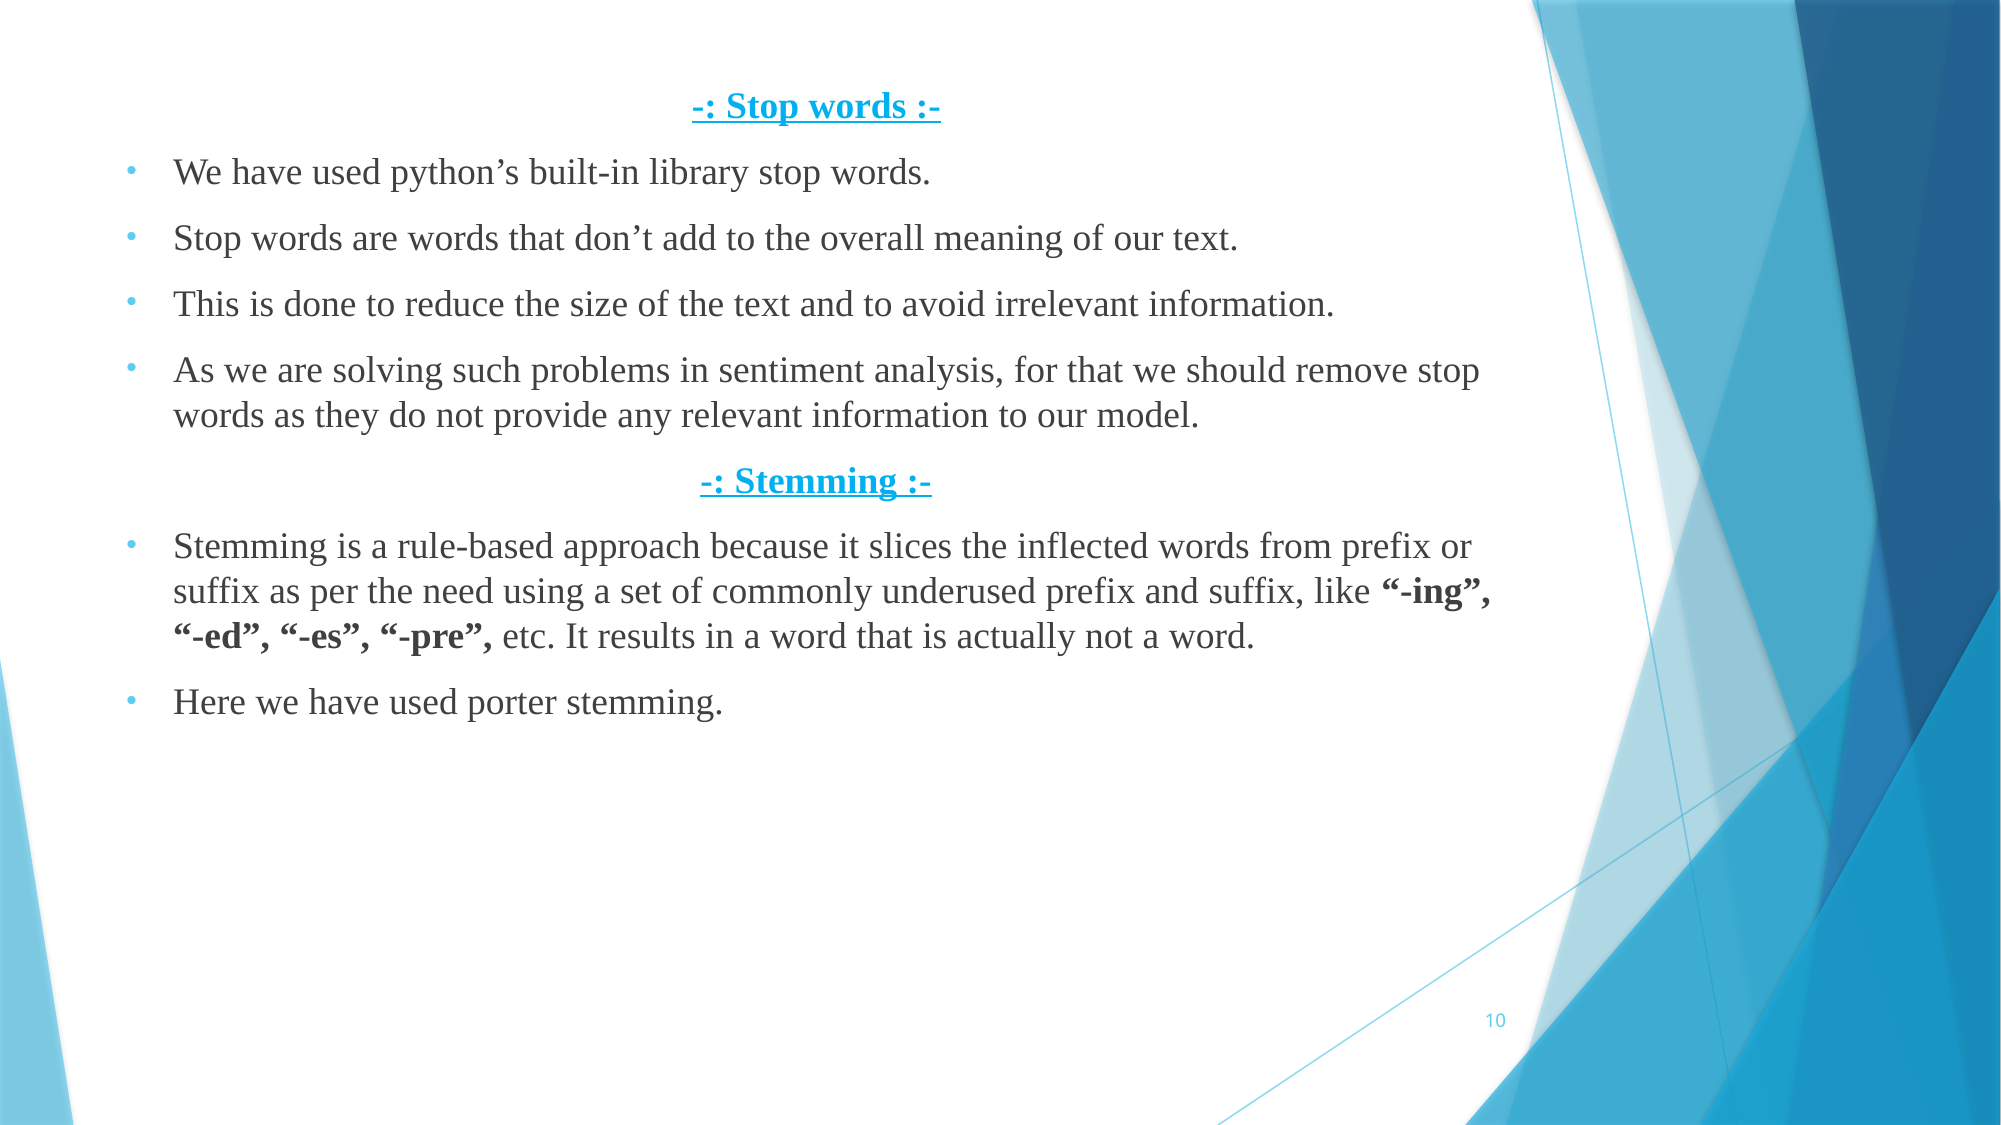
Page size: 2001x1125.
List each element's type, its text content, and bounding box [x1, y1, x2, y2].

slide_number 10 [1409, 992, 1522, 1051]
list -: Stop words :- We have used python’s built-in library stop words. Stop words are words that don’t add to the overall meaning of our text. This is done to reduce the size of the text and to avoid irrelevant information. As we are solving such problems in sentiment analysis, for that we should remove stop words as they do not provide any relevant information to our model. -: Stemming :- Stemming is a rule-based approach because it slices the inflected words from prefix or suffix as per the need using a set of commonly underused prefix and suffix, like “-ing”, “-ed”, “-es”, “-pre”, etc. It results in a word that is actually not a word. Here we have used porter stemming. [111, 73, 1522, 992]
